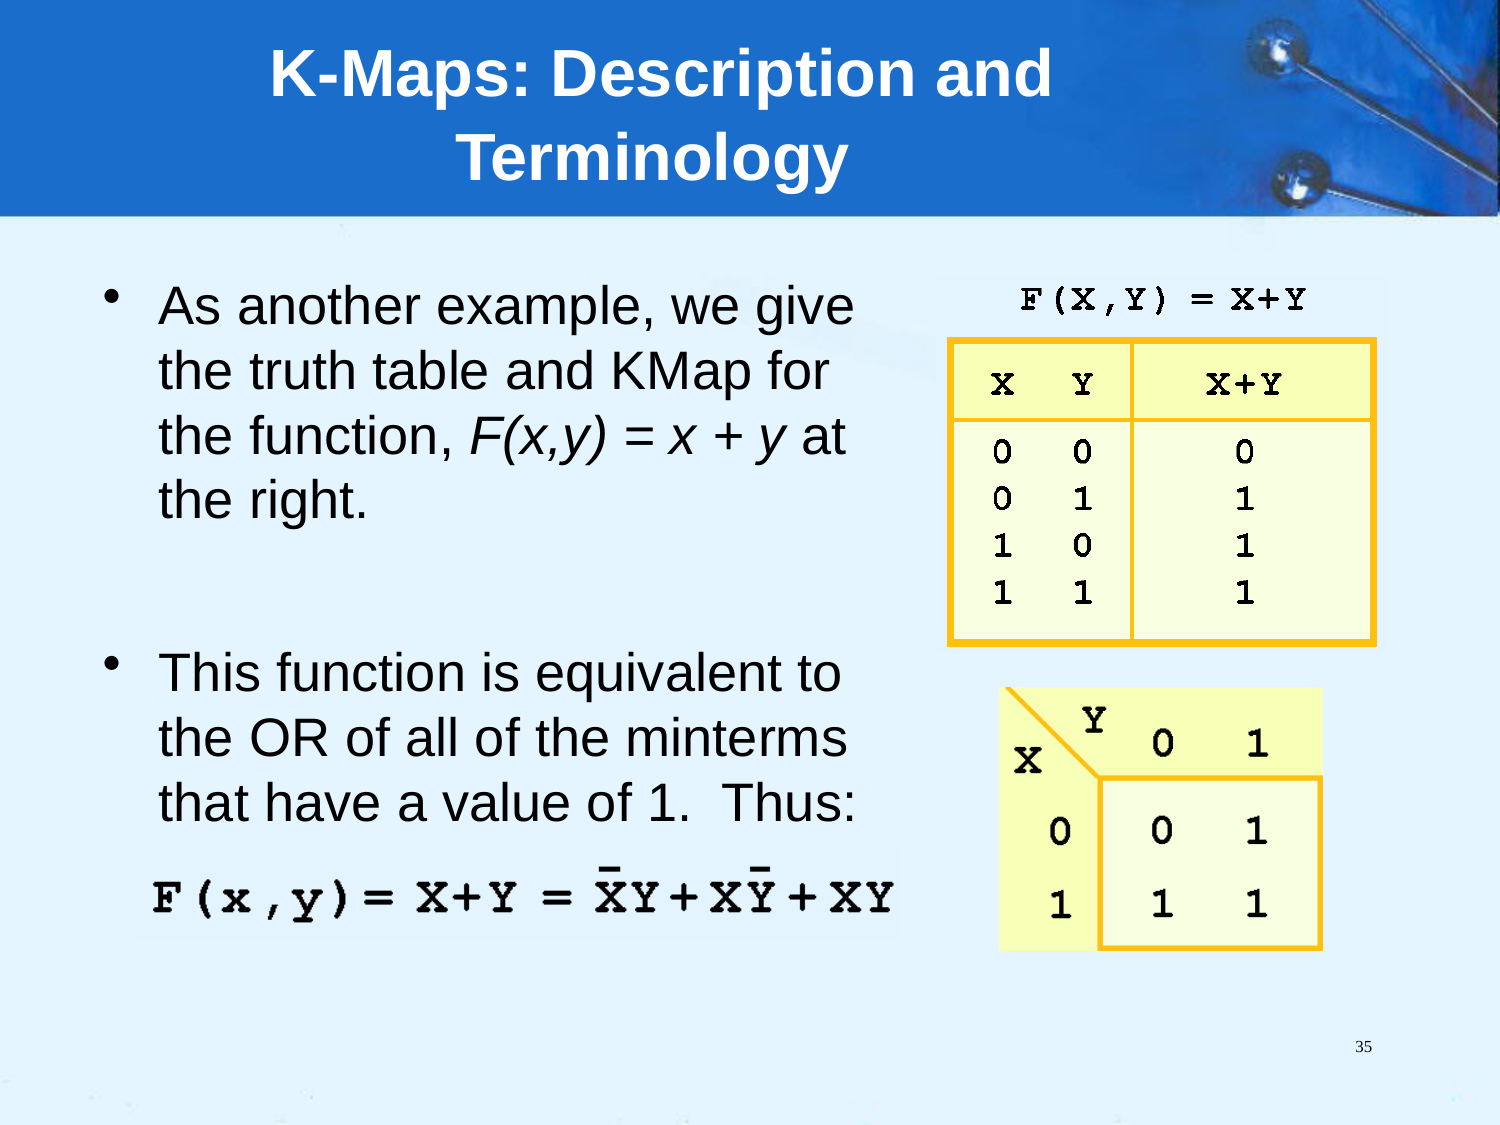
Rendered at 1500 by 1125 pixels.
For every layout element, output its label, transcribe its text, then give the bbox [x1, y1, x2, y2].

picture [0, 0, 1500, 1125]
slide_number 35 [1074, 1024, 1388, 1101]
title K-Maps: Description and Terminology [87, 24, 1238, 201]
list As another example, we give the truth table and KMap for the function, F(x,y) = x + y at the right. This function is equivalent to the OR of all of the minterms that have a value of 1. Thus: [87, 262, 901, 876]
